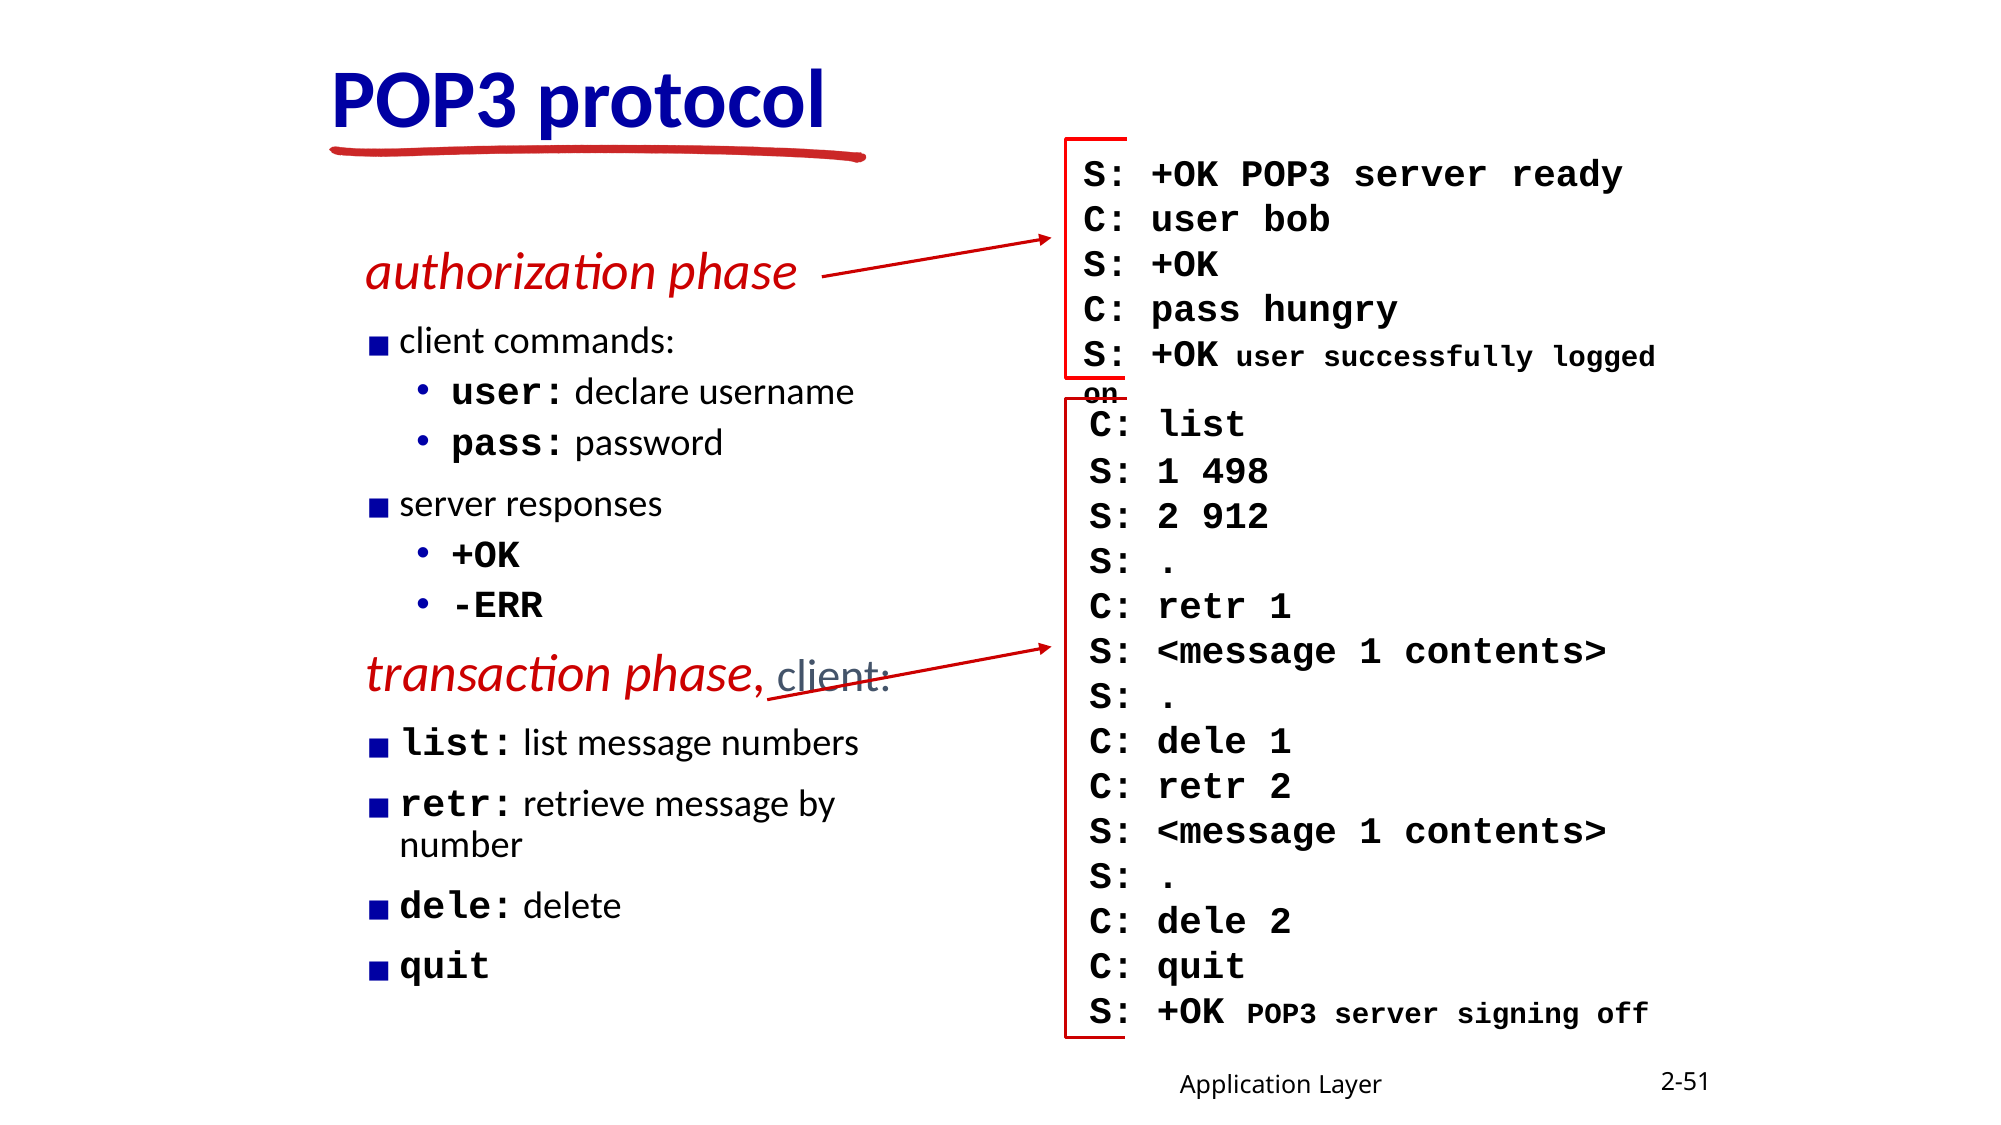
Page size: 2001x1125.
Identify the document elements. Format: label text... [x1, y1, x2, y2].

list authorization phase client commands: user: declare username pass: password server responses +OK -ERR transaction phase, client: list: list message numbers retr: retrieve message by number dele: delete quit [331, 235, 983, 999]
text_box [821, 237, 1052, 277]
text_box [766, 646, 1052, 700]
text_box C: list S: 1 498 S: 2 912 S: . C: retr 1 S: <message 1 contents> S: . C: dele 1 C: retr 2 S: <message 1 contents> S: . C: dele 2 C: quit S: +OK POP3 server signing off [961, 378, 1672, 1039]
text_box S: +OK POP3 server ready C: user bob S: +OK C: pass hungry S: +OK user successfully logged on [1068, 96, 1722, 417]
text_box [1065, 139, 1127, 379]
footer Application Layer [1164, 1060, 1640, 1108]
text_box [1065, 398, 1127, 1038]
slide_number 2-‹#› [1615, 1060, 1727, 1106]
title POP3 protocol [316, 21, 1592, 181]
picture [326, 140, 872, 168]
